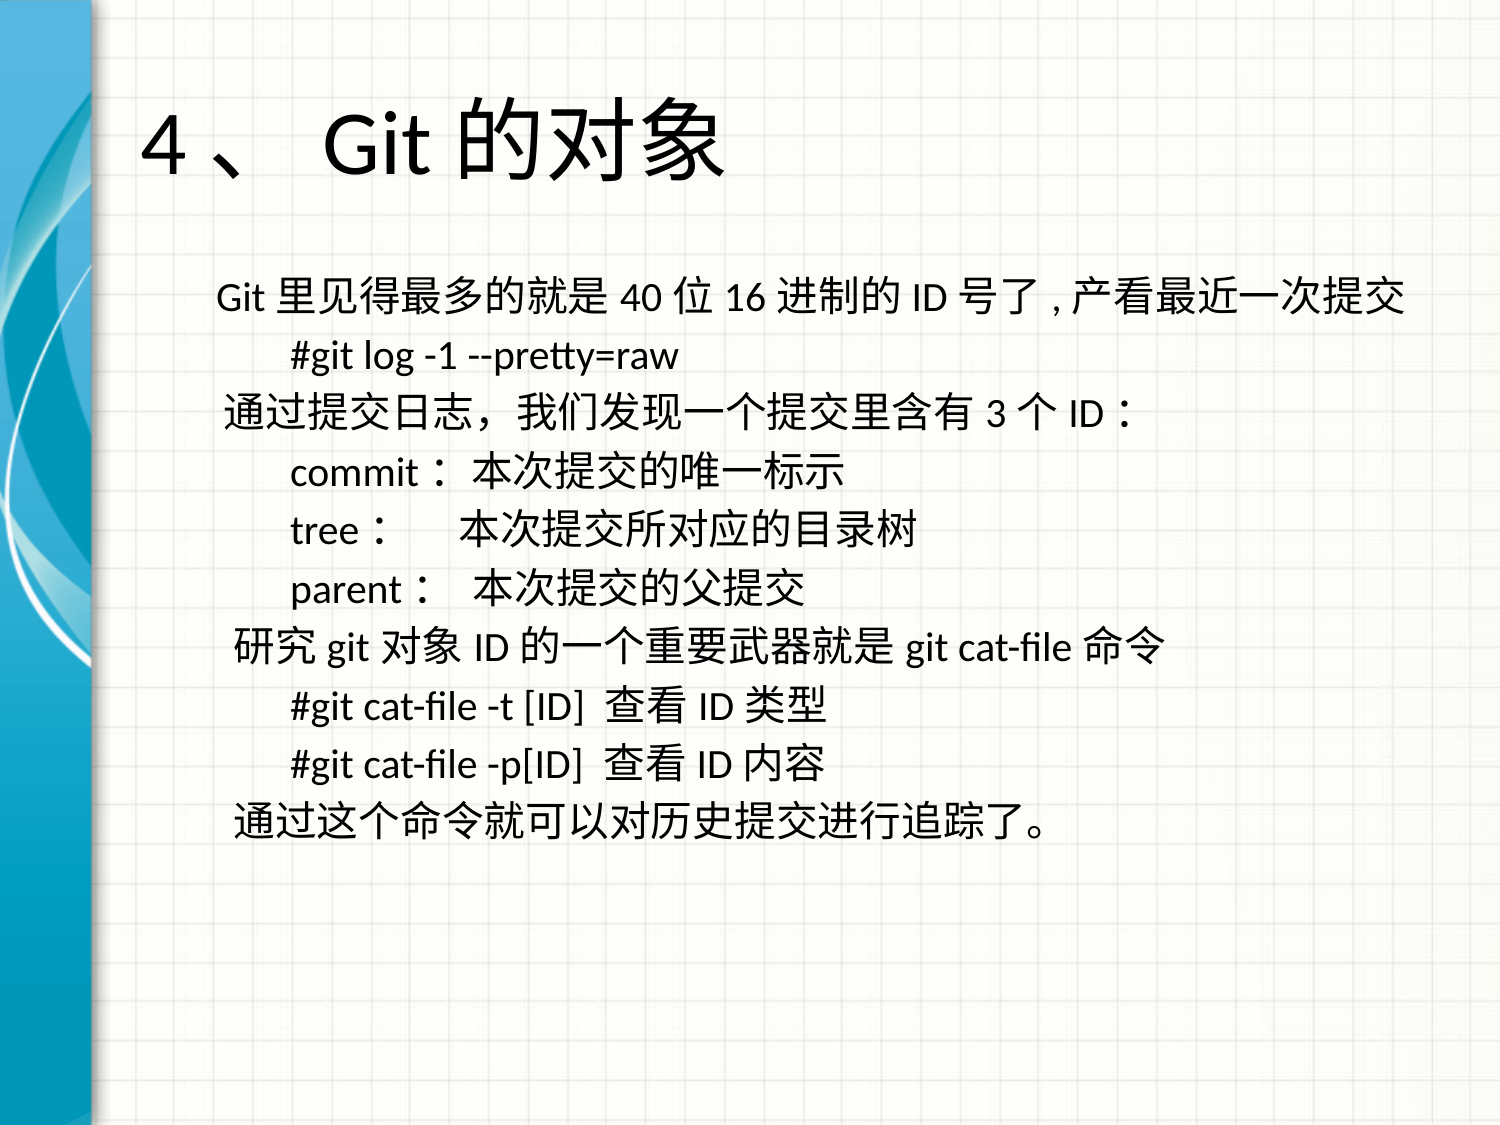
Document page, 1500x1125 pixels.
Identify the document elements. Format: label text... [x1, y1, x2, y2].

list Git里见得最多的就是40位16进制的ID号了,产看最近一次提交 #git log -1 --pretty=raw 通过提交日志，我们发现一个提交里含有3个ID： commit：本次提交的唯一标示 tree： 本次提交所对应的目录树 parent： 本次提交的父提交 研究git对象ID的一个重要武器就是git cat-file命令 #git cat-file -t [ID] 查看ID类型 #git cat-file -p[ID] 查看ID内容 通过这个命令就可以对历史提交进行追踪了。 [125, 261, 1450, 967]
title 4、Git的对象 [125, 44, 1450, 232]
picture [0, 0, 1500, 1125]
